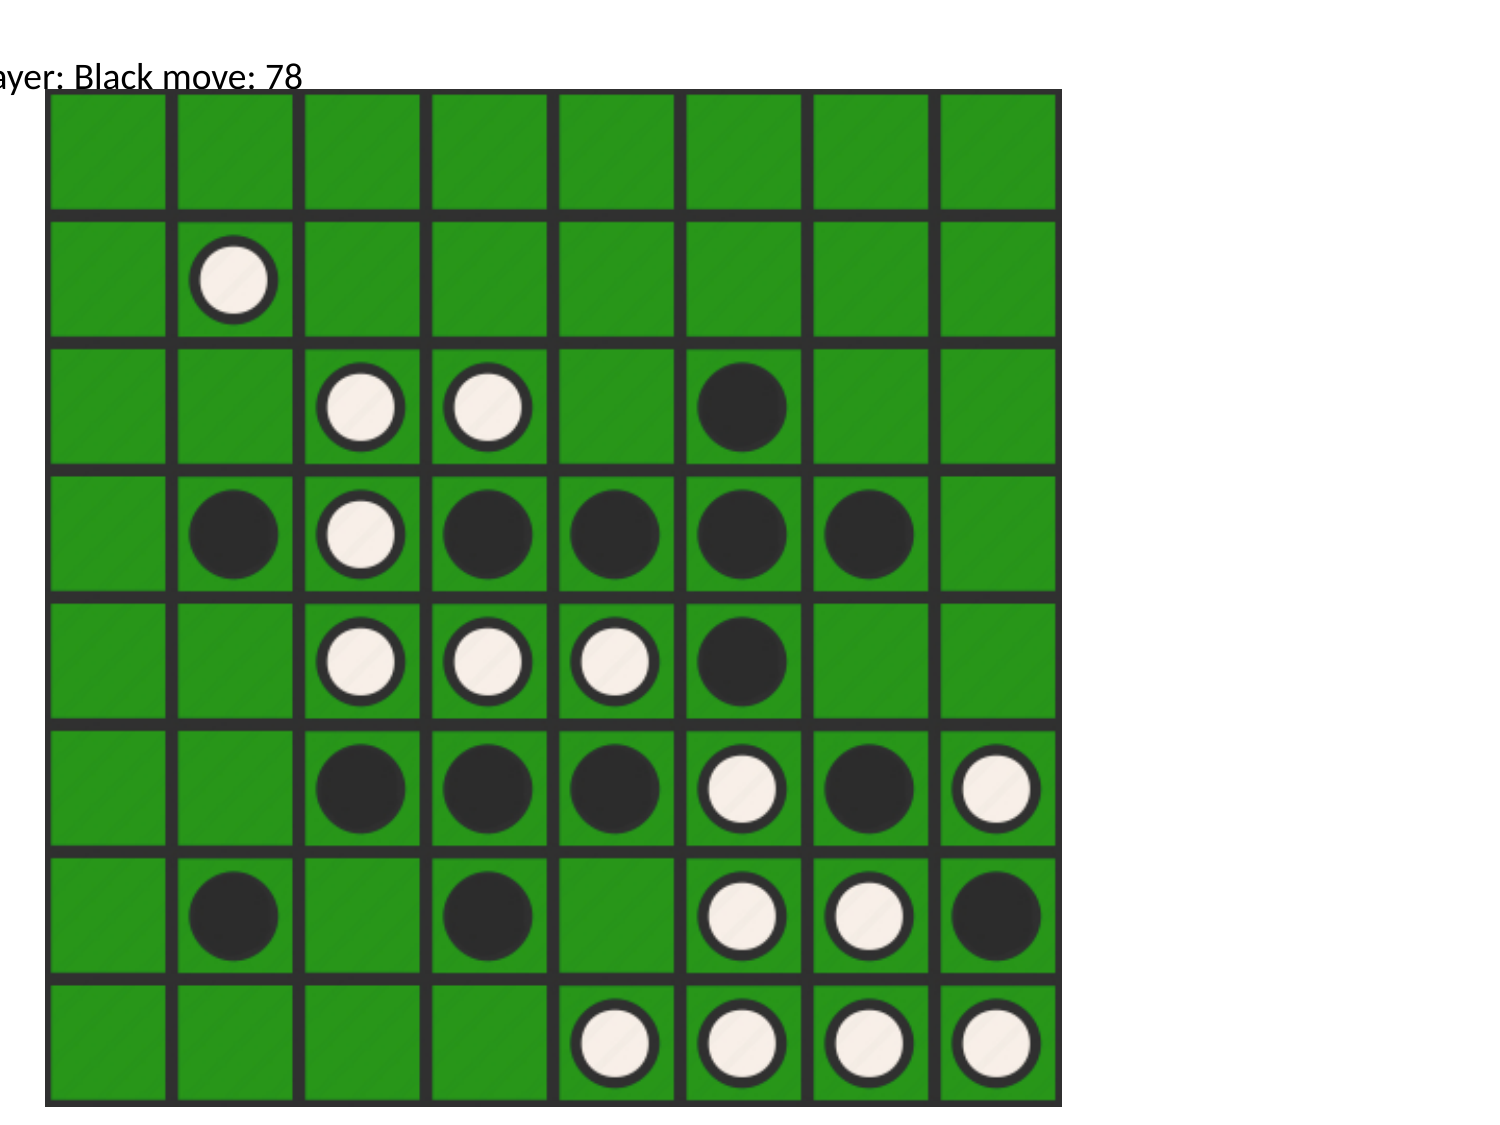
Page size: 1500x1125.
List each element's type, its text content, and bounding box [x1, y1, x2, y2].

picture [44, 89, 1062, 1107]
text_box turn: 25 player: Black move: 78 [0, 44, 319, 105]
